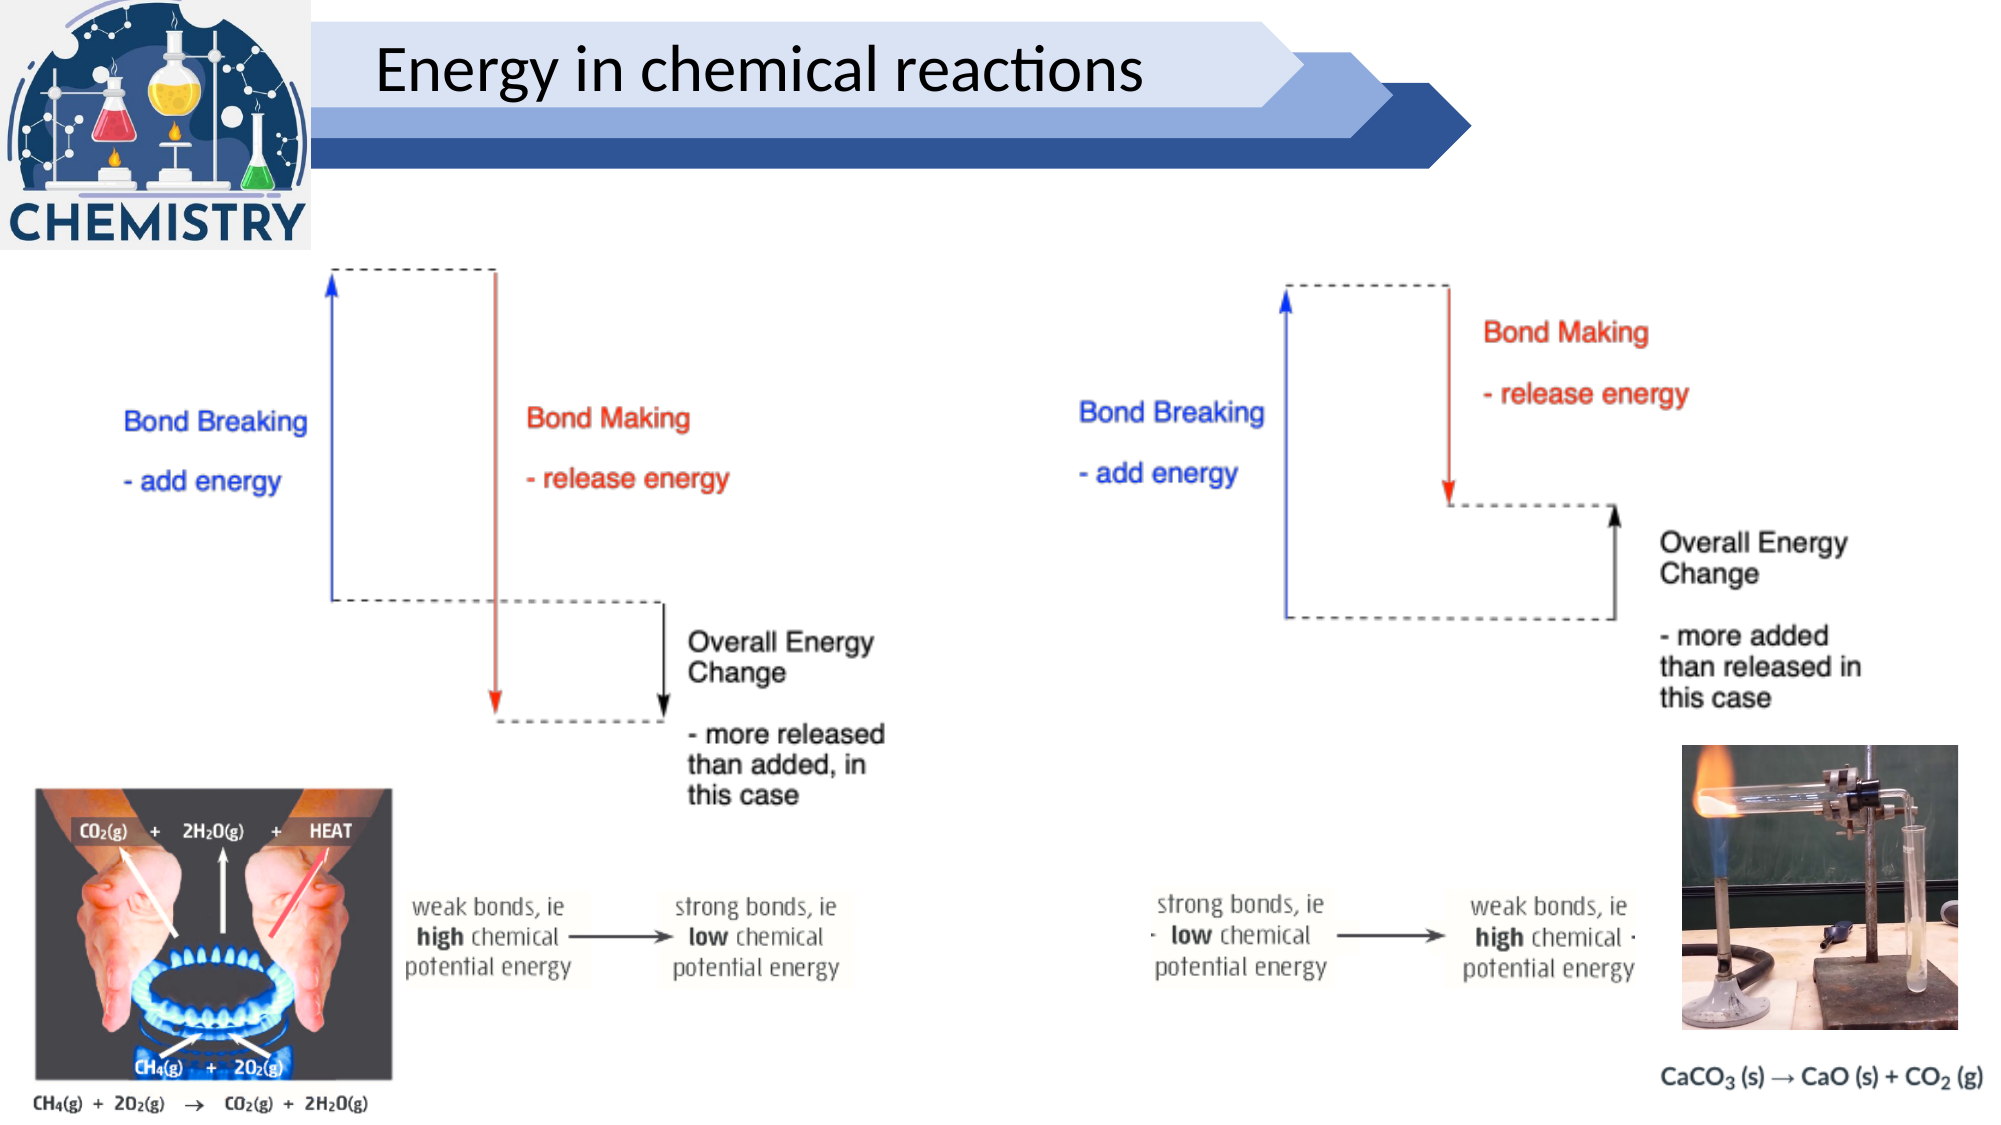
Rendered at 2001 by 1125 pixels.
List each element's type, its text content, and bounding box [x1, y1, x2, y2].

text_box [311, 81, 1474, 170]
picture [1682, 745, 1959, 1030]
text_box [1151, 885, 1635, 990]
picture [1074, 279, 1869, 714]
text_box Energy in chemical reactions [311, 20, 1306, 109]
text_box [311, 51, 1395, 140]
picture [0, 0, 311, 250]
picture [1653, 1048, 2000, 1102]
picture [26, 263, 891, 1125]
